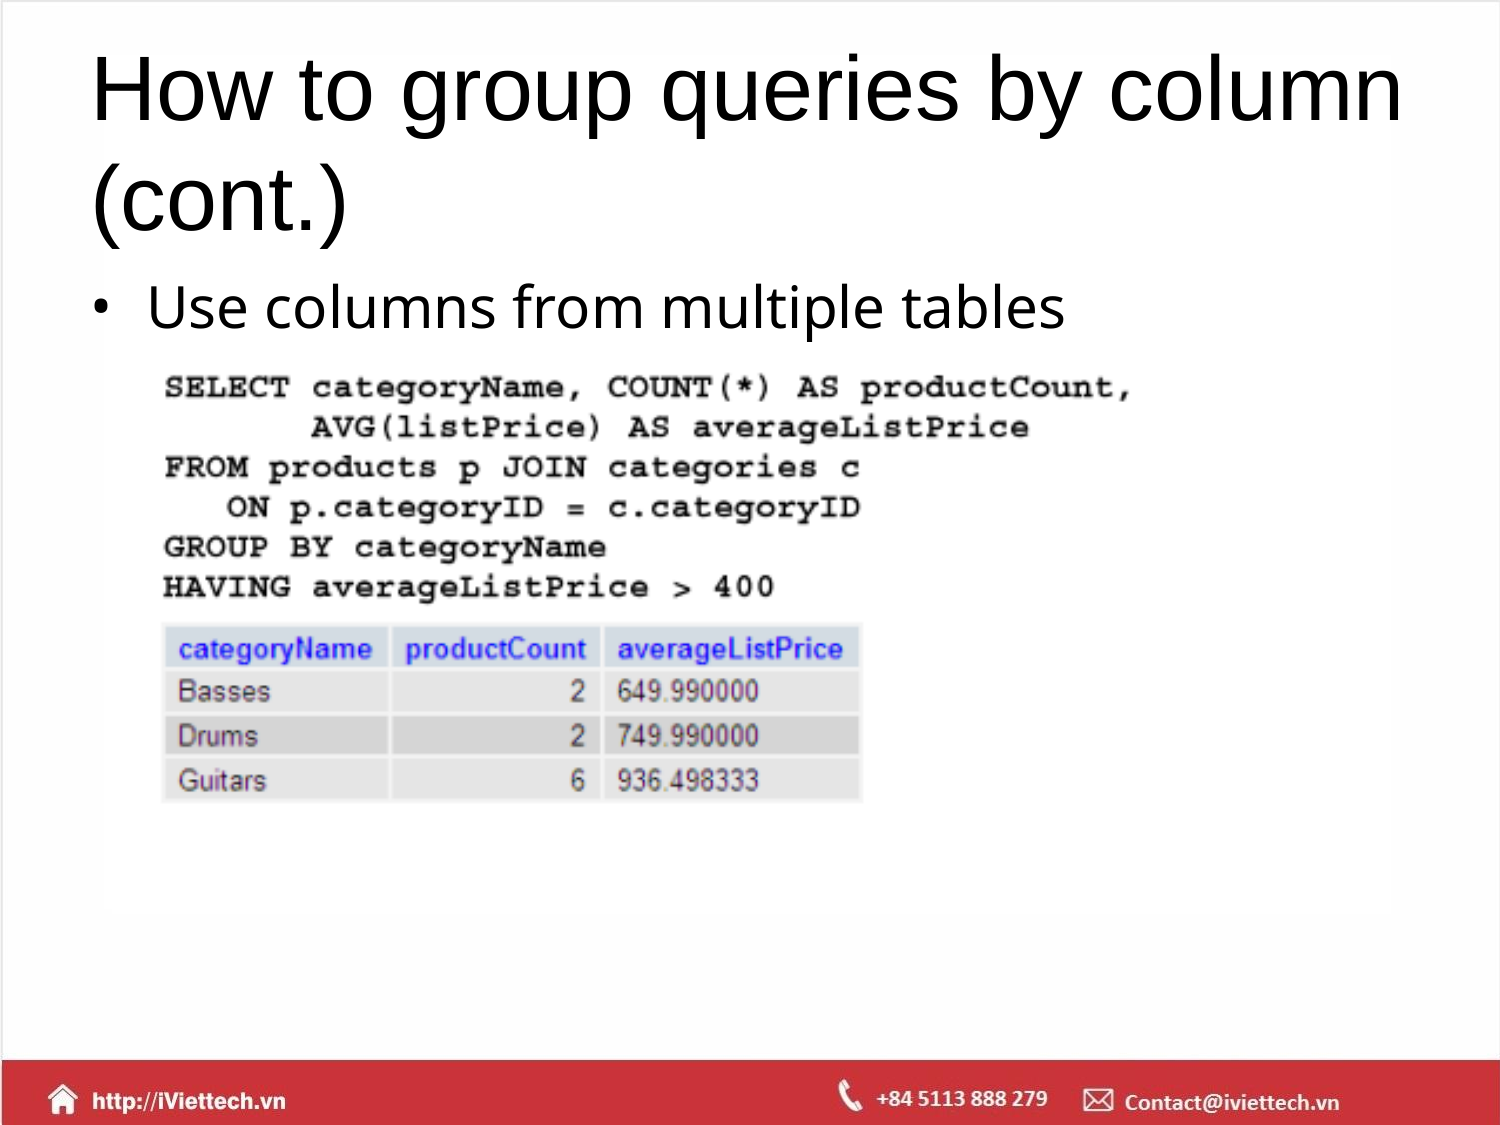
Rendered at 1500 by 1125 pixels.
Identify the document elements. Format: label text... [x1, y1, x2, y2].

picture [0, 0, 1500, 1125]
title How to group queries by column (cont.) [75, 45, 1425, 233]
list Use columns from multiple tables [75, 262, 1425, 1005]
